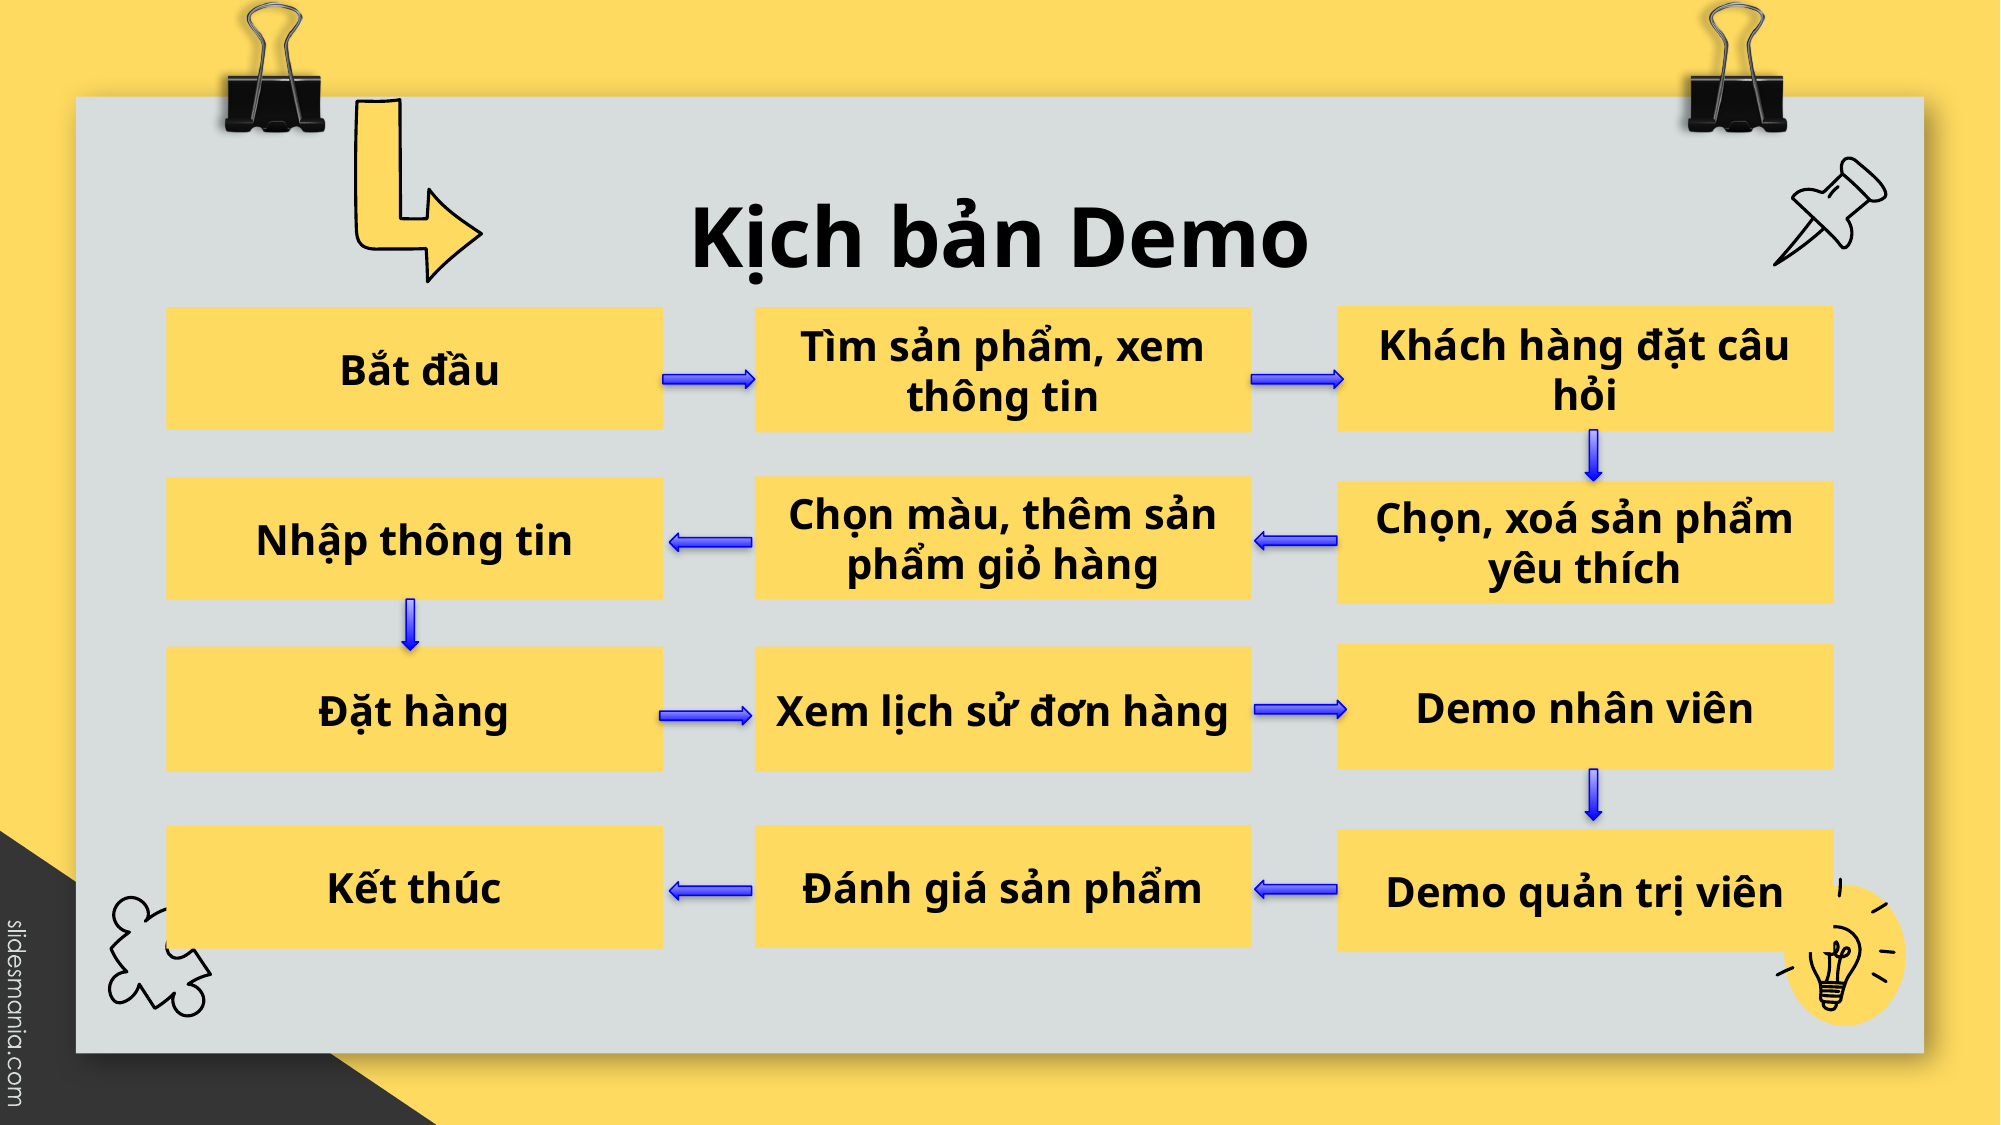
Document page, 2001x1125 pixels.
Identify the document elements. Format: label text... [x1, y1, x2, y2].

text_box [1253, 699, 1347, 720]
text_box [1584, 429, 1603, 482]
text_box Kết thúc [166, 825, 663, 949]
subtitle Tìm sản phẩm, xem thông tin [754, 307, 1252, 433]
text_box [668, 881, 753, 901]
text_box [668, 532, 753, 553]
text_box [1250, 369, 1344, 389]
title Kịch bản Demo [166, 163, 1834, 290]
picture [120, 0, 430, 147]
text_box [1254, 530, 1338, 551]
picture [1583, 0, 1892, 147]
text_box [355, 99, 482, 282]
subtitle Xem lịch sử đơn hàng [754, 646, 1252, 772]
text_box [1584, 768, 1603, 821]
subtitle Demo nhân viên [1336, 644, 1834, 770]
text_box Demo quản trị viên [1336, 829, 1834, 953]
text_box [1254, 879, 1338, 900]
subtitle Đặt hàng [166, 646, 663, 772]
text_box [401, 598, 420, 651]
text_box Chọn màu, thêm sản phẩm giỏ hàng [754, 476, 1252, 600]
text_box [662, 369, 756, 389]
text_box Đánh giá sản phẩm [754, 825, 1252, 948]
text_box Nhập thông tin [166, 477, 663, 601]
text_box Chọn, xoá sản phẩm yêu thích [1336, 480, 1834, 604]
subtitle Khách hàng đặt câu hỏi [1336, 306, 1834, 432]
text_box [658, 705, 753, 726]
subtitle Bắt đầu [166, 307, 663, 430]
